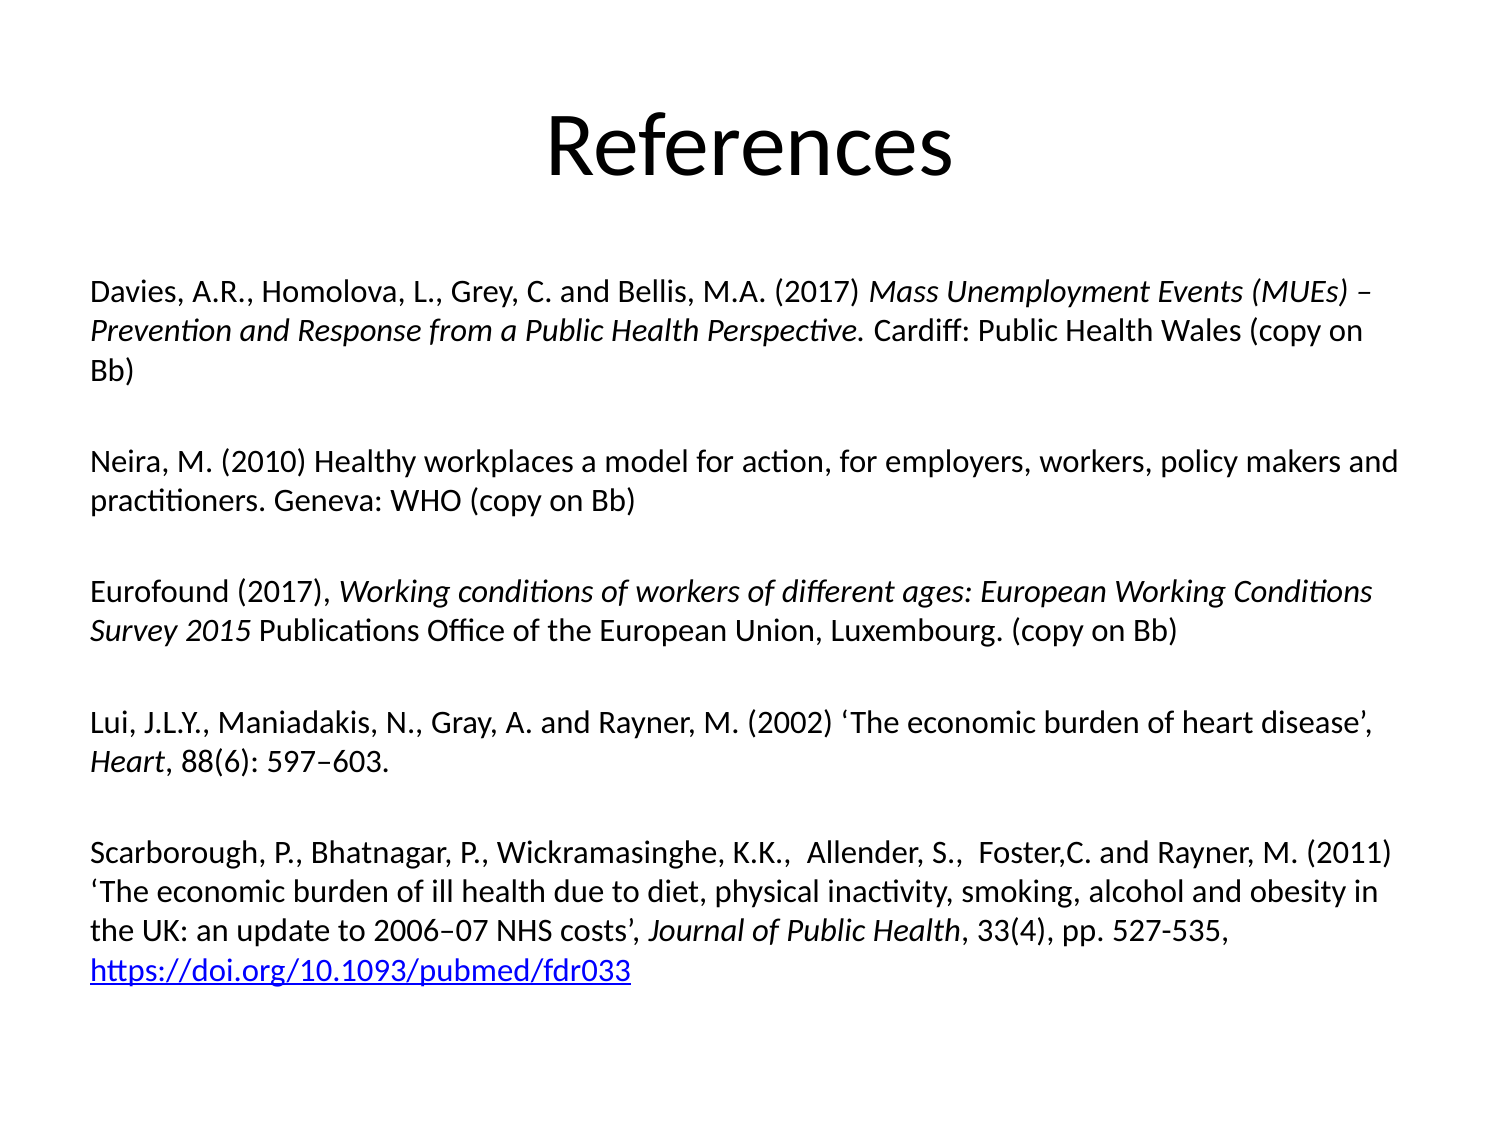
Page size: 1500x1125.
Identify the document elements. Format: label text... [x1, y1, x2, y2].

title References [75, 45, 1425, 233]
list Davies, A.R., Homolova, L., Grey, C. and Bellis, M.A. (2017) Mass Unemployment Events (MUEs) – Prevention and Response from a Public Health Perspective. Cardiff: Public Health Wales (copy on Bb) Neira, M. (2010) Healthy workplaces a model for action, for employers, workers, policy makers and practitioners. Geneva: WHO (copy on Bb) Eurofound (2017), Working conditions of workers of different ages: European Working Conditions Survey 2015 Publications Office of the European Union, Luxembourg. (copy on Bb) Lui, J.L.Y., Maniadakis, N., Gray, A. and Rayner, M. (2002) ‘The economic burden of heart disease’, Heart, 88(6): 597–603. Scarborough, P., Bhatnagar, P., Wickramasinghe, K.K., Allender, S., Foster,C. and Rayner, M. (2011) ‘The economic burden of ill health due to diet, physical inactivity, smoking, alcohol and obesity in the UK: an update to 2006–07 NHS costs’, Journal of Public Health, 33(4), pp. 527-535, https://doi.org/10.1093/pubmed/fdr033 [75, 262, 1425, 1005]
